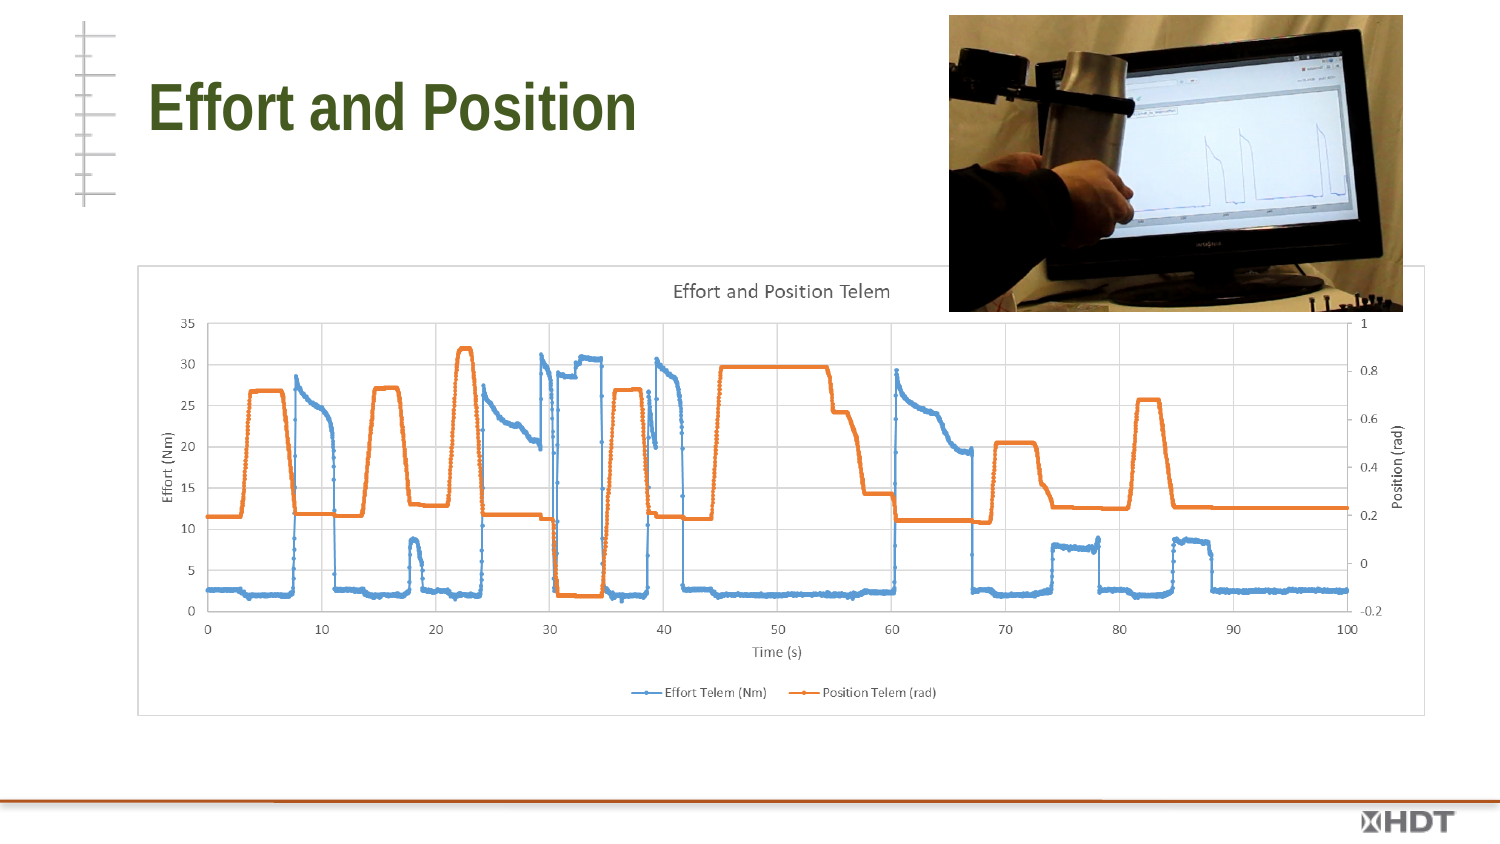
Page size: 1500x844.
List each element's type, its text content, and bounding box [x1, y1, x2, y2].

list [137, 265, 1426, 716]
title Effort and Position [137, 0, 1425, 150]
picture [948, 15, 1404, 312]
